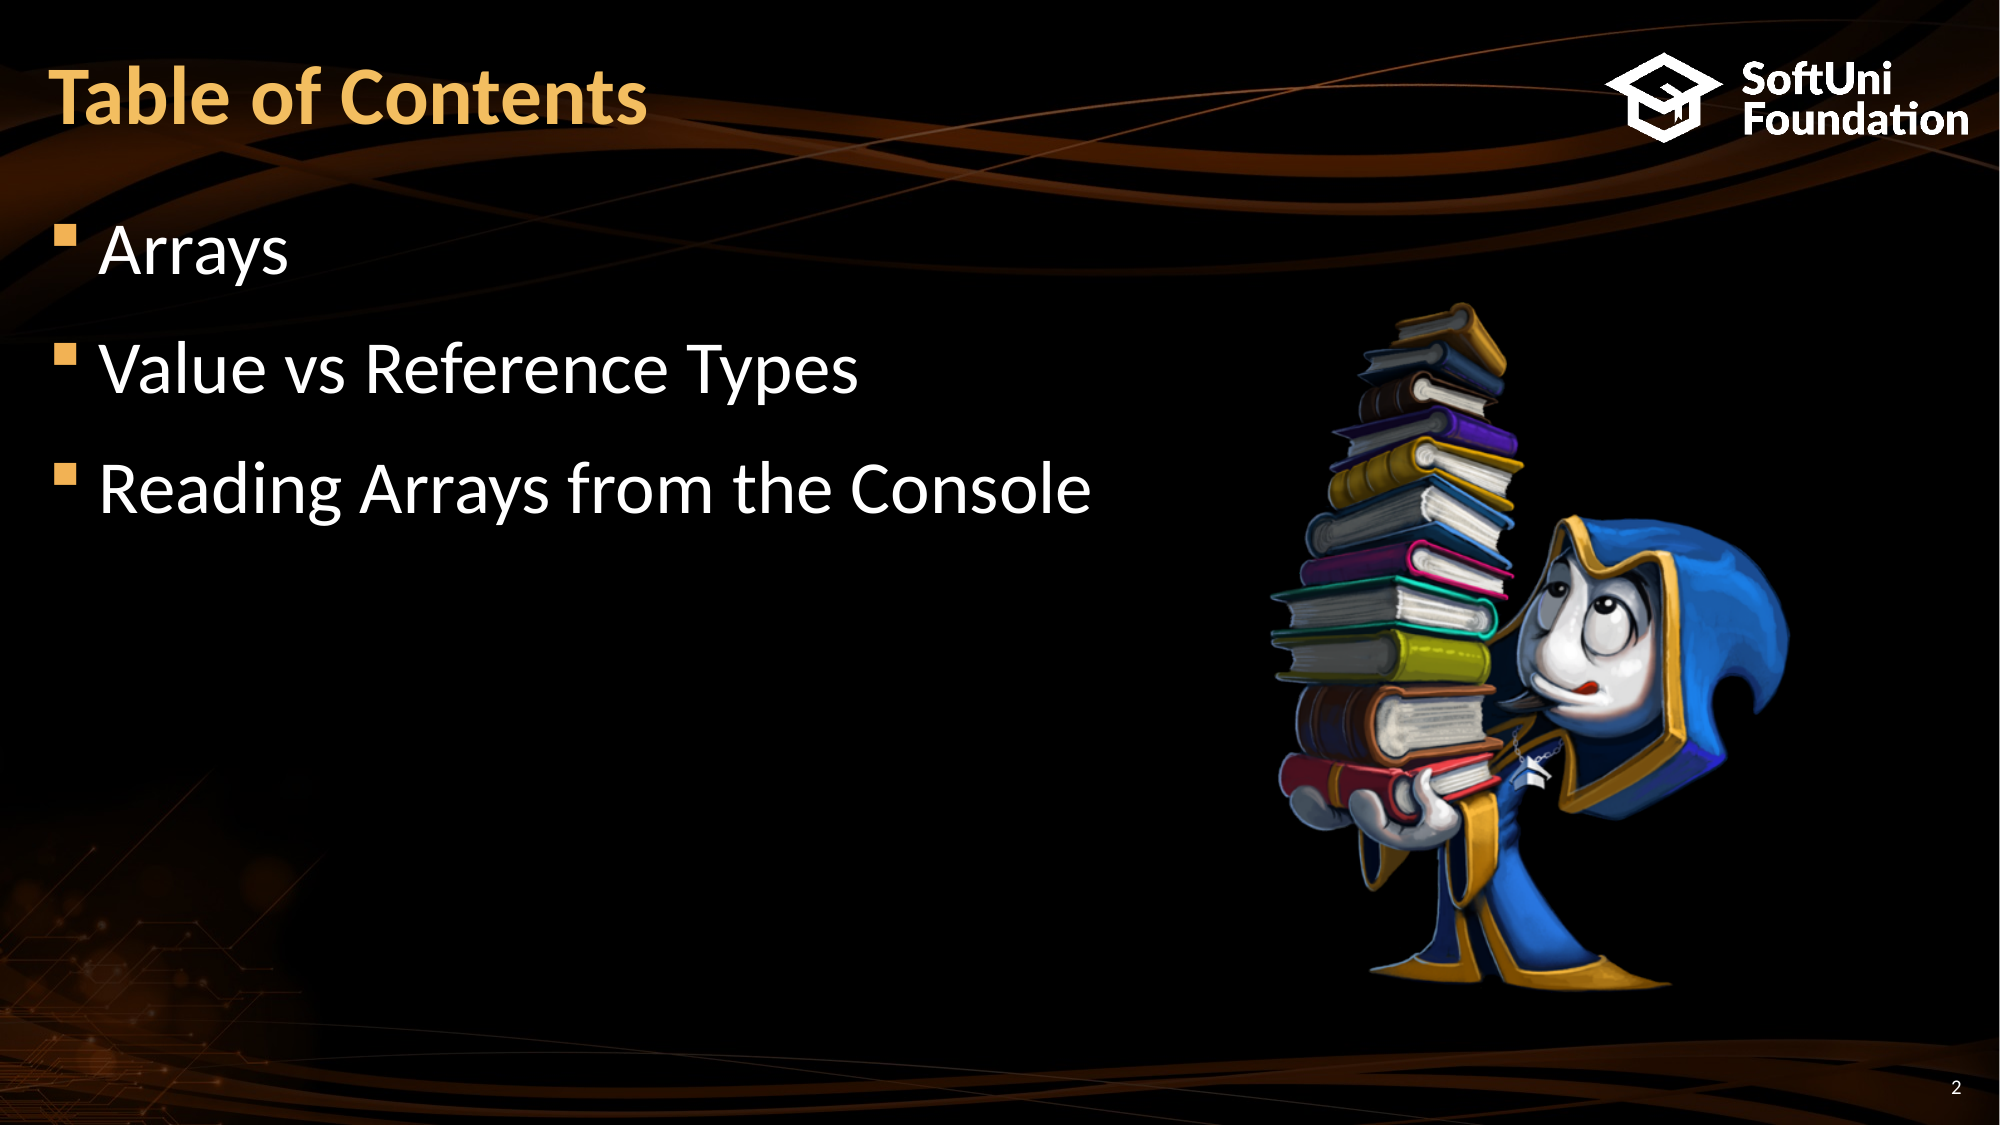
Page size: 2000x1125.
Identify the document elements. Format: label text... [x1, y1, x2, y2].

title Table of Contents [30, 6, 1602, 189]
list Arrays Value vs Reference Types Reading Arrays from the Console [31, 188, 1968, 1103]
picture [0, 0, 2000, 1125]
